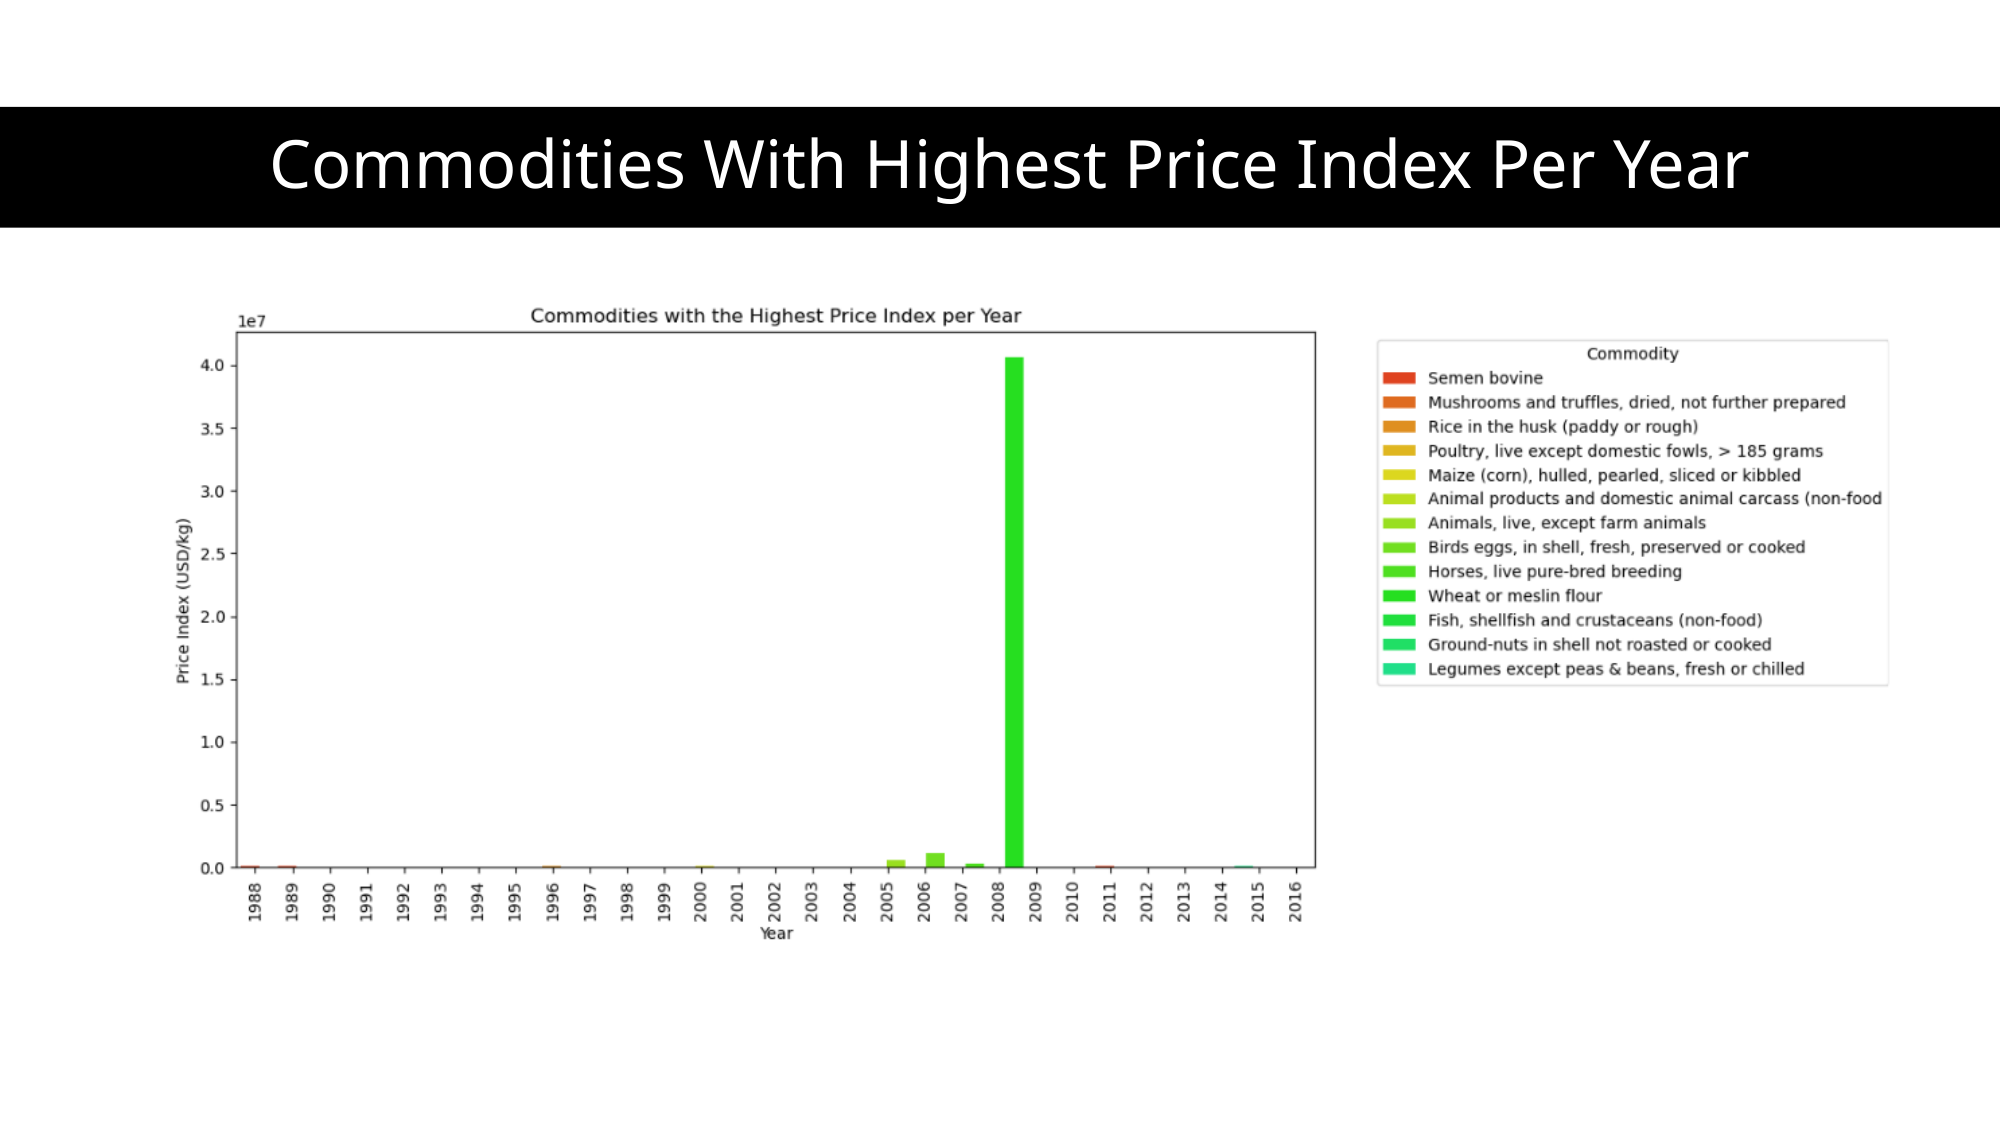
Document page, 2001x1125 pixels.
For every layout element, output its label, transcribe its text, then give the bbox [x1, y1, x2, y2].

title Commodities With Highest Price Index Per Year [91, 105, 1931, 228]
text_box [0, 105, 2000, 229]
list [104, 297, 1895, 974]
